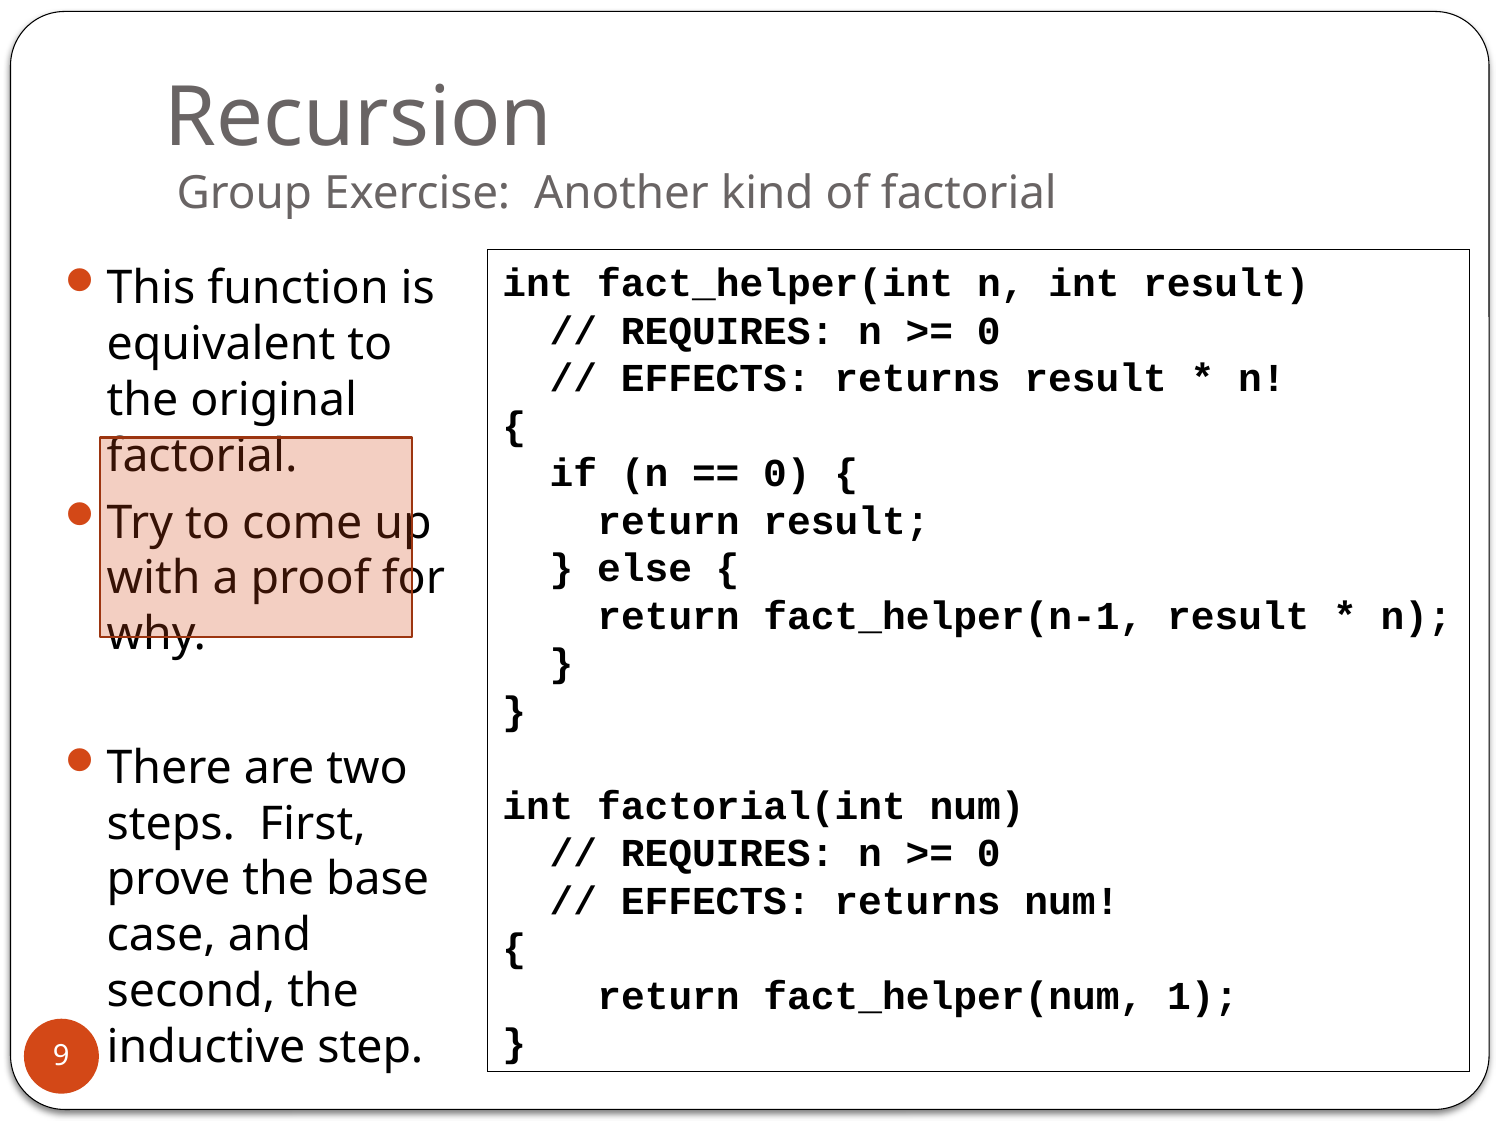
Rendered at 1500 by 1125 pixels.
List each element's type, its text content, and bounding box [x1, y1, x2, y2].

slide_number 9 [23, 1018, 99, 1094]
text_box [99, 436, 413, 638]
text_box int fact_helper(int n, int result) // REQUIRES: n >= 0 // EFFECTS: returns result * n! { if (n == 0) { return result; } else { return fact_helper(n-1, result * n); } } int factorial(int num) // REQUIRES: n >= 0 // EFFECTS: returns num! { return fact_helper(num, 1); } [487, 249, 1470, 1072]
list This function is equivalent to the original factorial. Try to come up with a proof for why. There are two steps. First, prove the base case, and second, the inductive step. [50, 249, 488, 1088]
title Recursion Group Exercise: Another kind of factorial [150, 45, 1425, 233]
